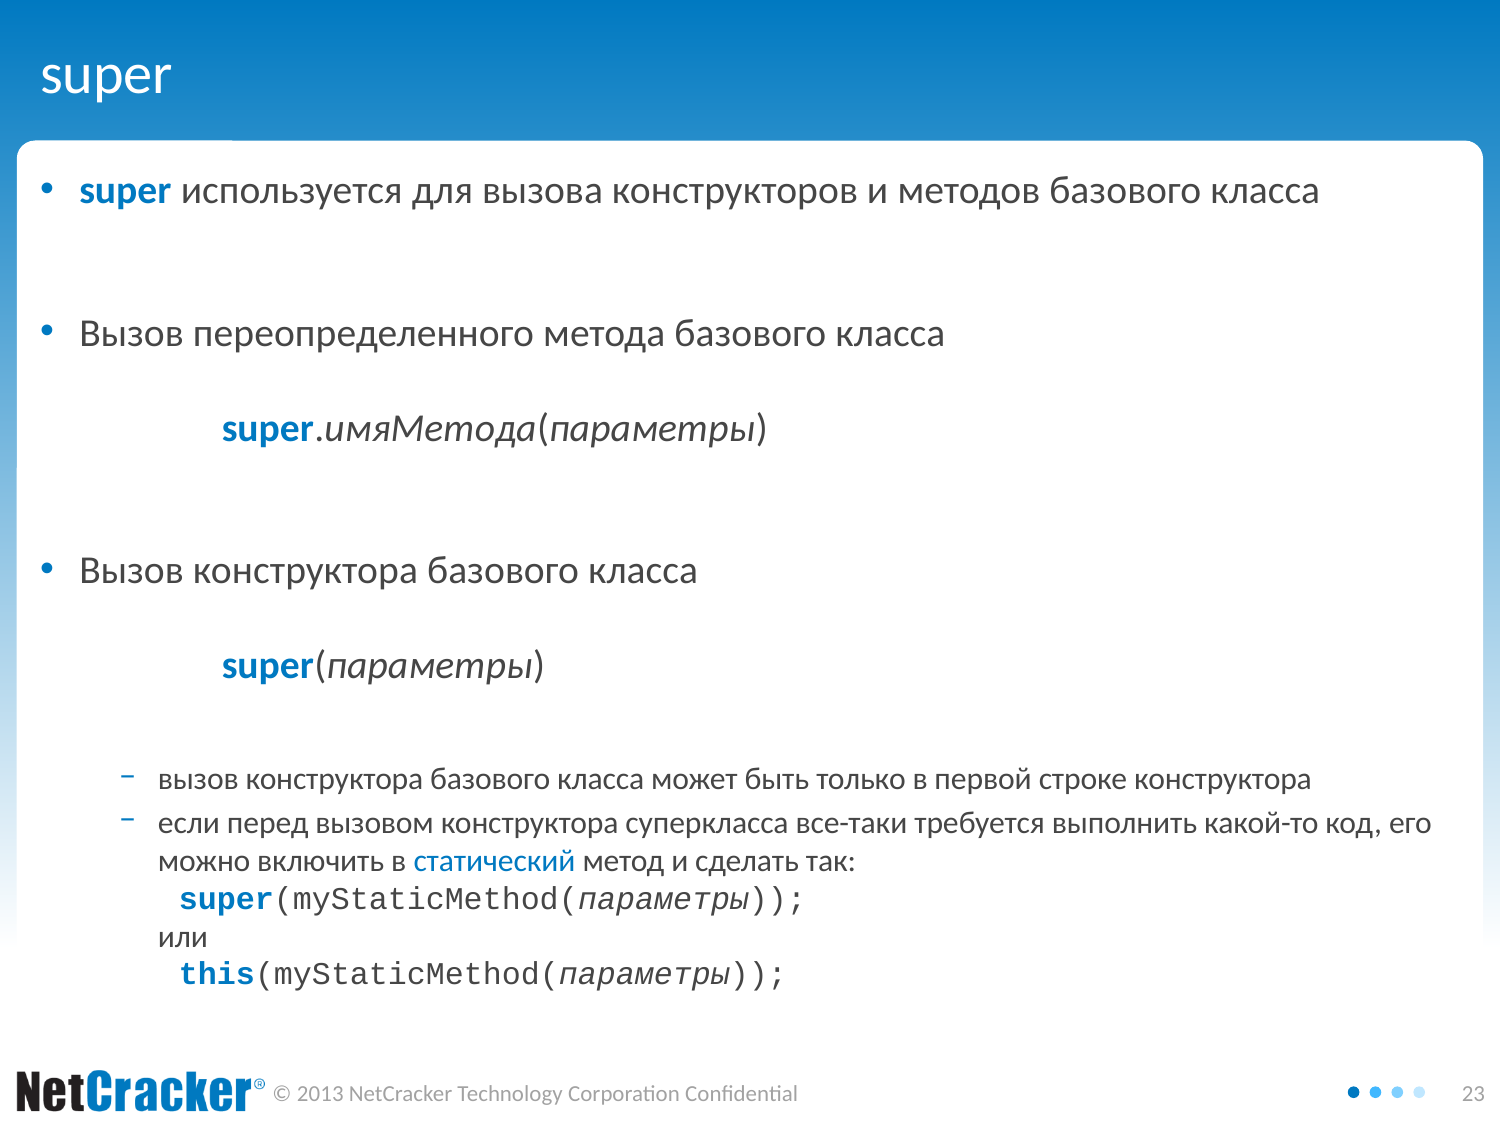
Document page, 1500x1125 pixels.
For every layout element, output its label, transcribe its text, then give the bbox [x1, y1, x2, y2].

title super [16, 0, 1483, 141]
picture [5, 1062, 272, 1122]
list super используется для вызова конструкторов и методов базового класса Вызов переопределенного метода базового класса super.имяМетода(параметры) Вызов конструктора базового класса super(параметры) вызов конструктора базового класса может быть только в первой строке конструктора если перед вызовом конструктора суперкласса все-таки требуется выполнить какой-то код, его можно включить в статический метод и сделать так: super(myStaticMethod(параметры)); или this(myStaticMethod(параметры)); [16, 140, 1482, 1043]
